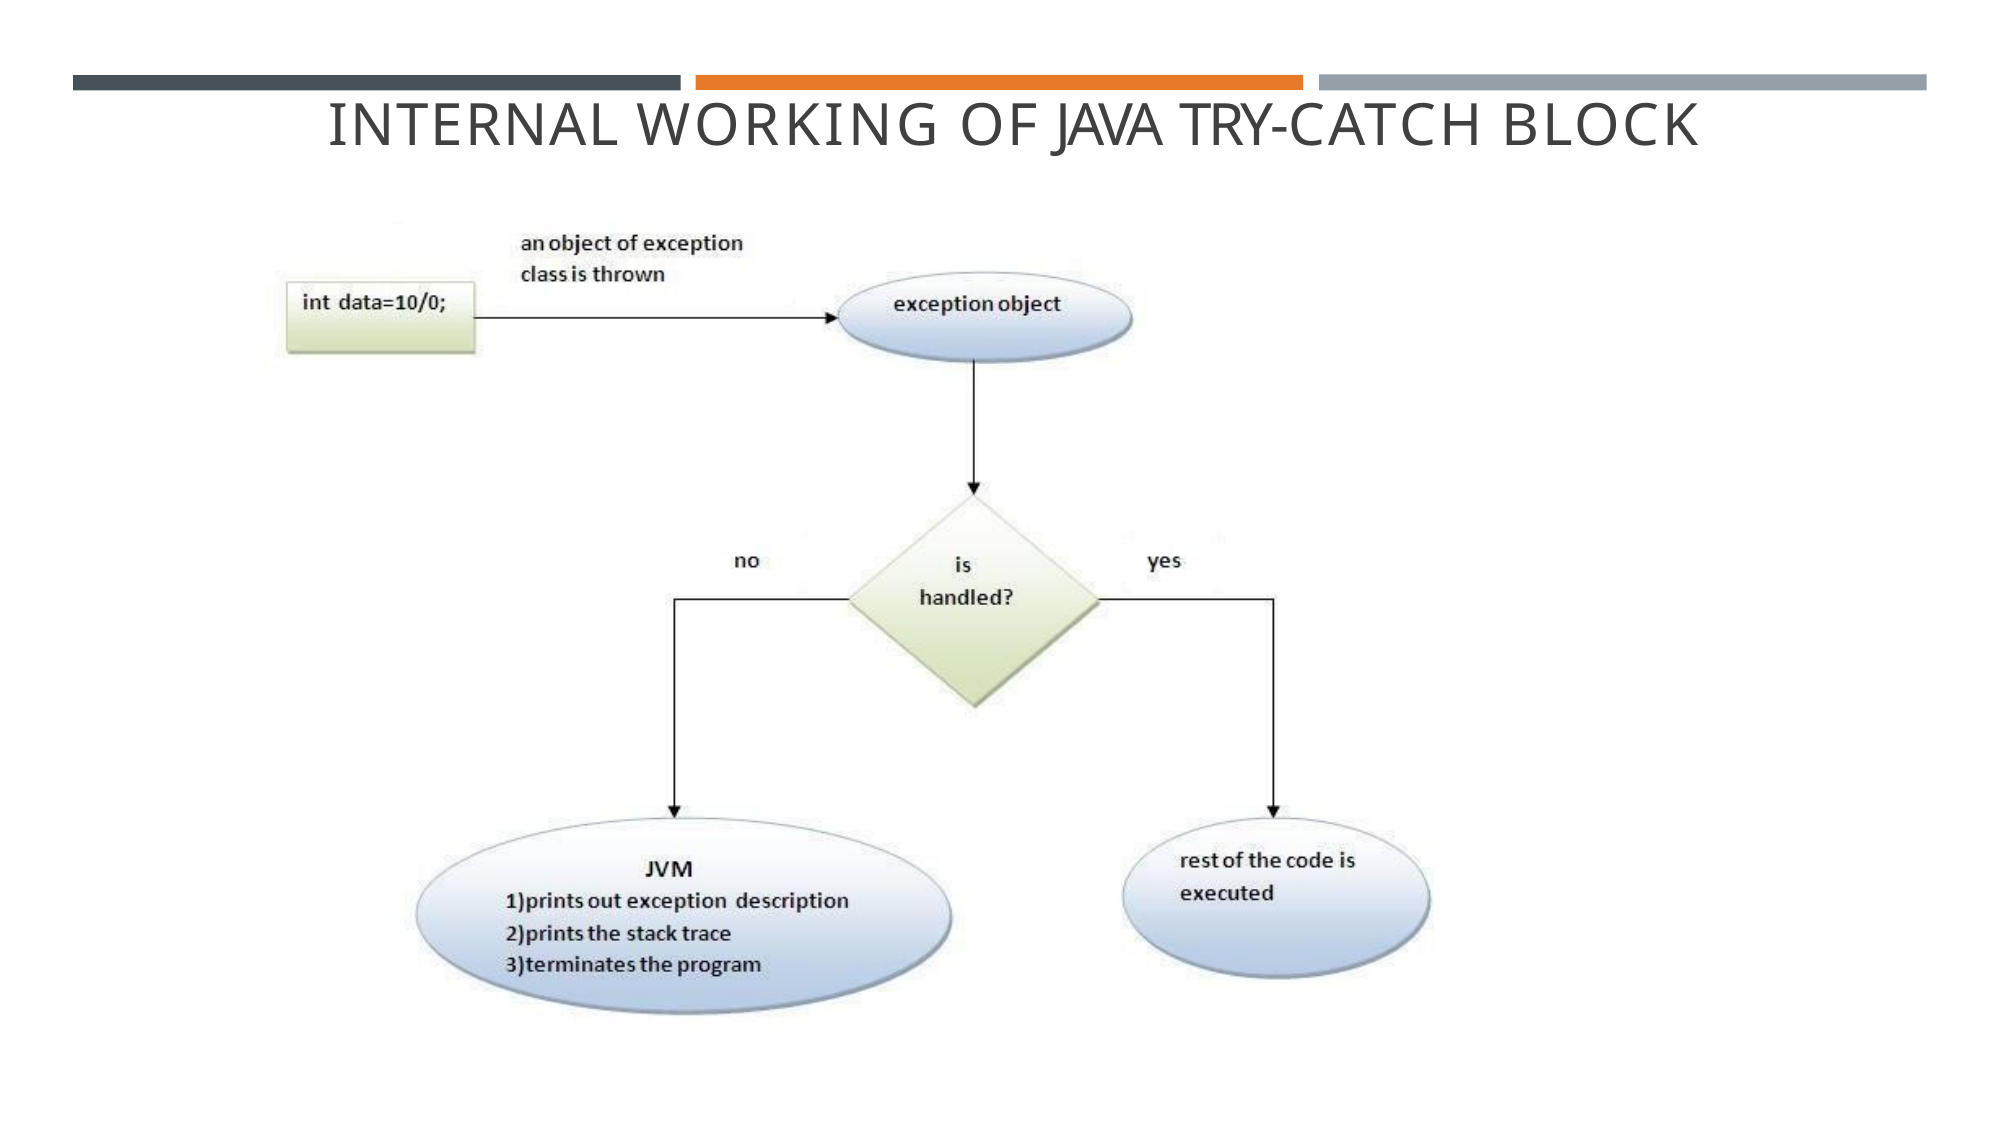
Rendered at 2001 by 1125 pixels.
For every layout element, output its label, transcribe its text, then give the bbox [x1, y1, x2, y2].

title INTERNAL WORKING OF JAVA TRY-CATCH BLOCK [27, 70, 1939, 276]
picture [261, 221, 1434, 1032]
